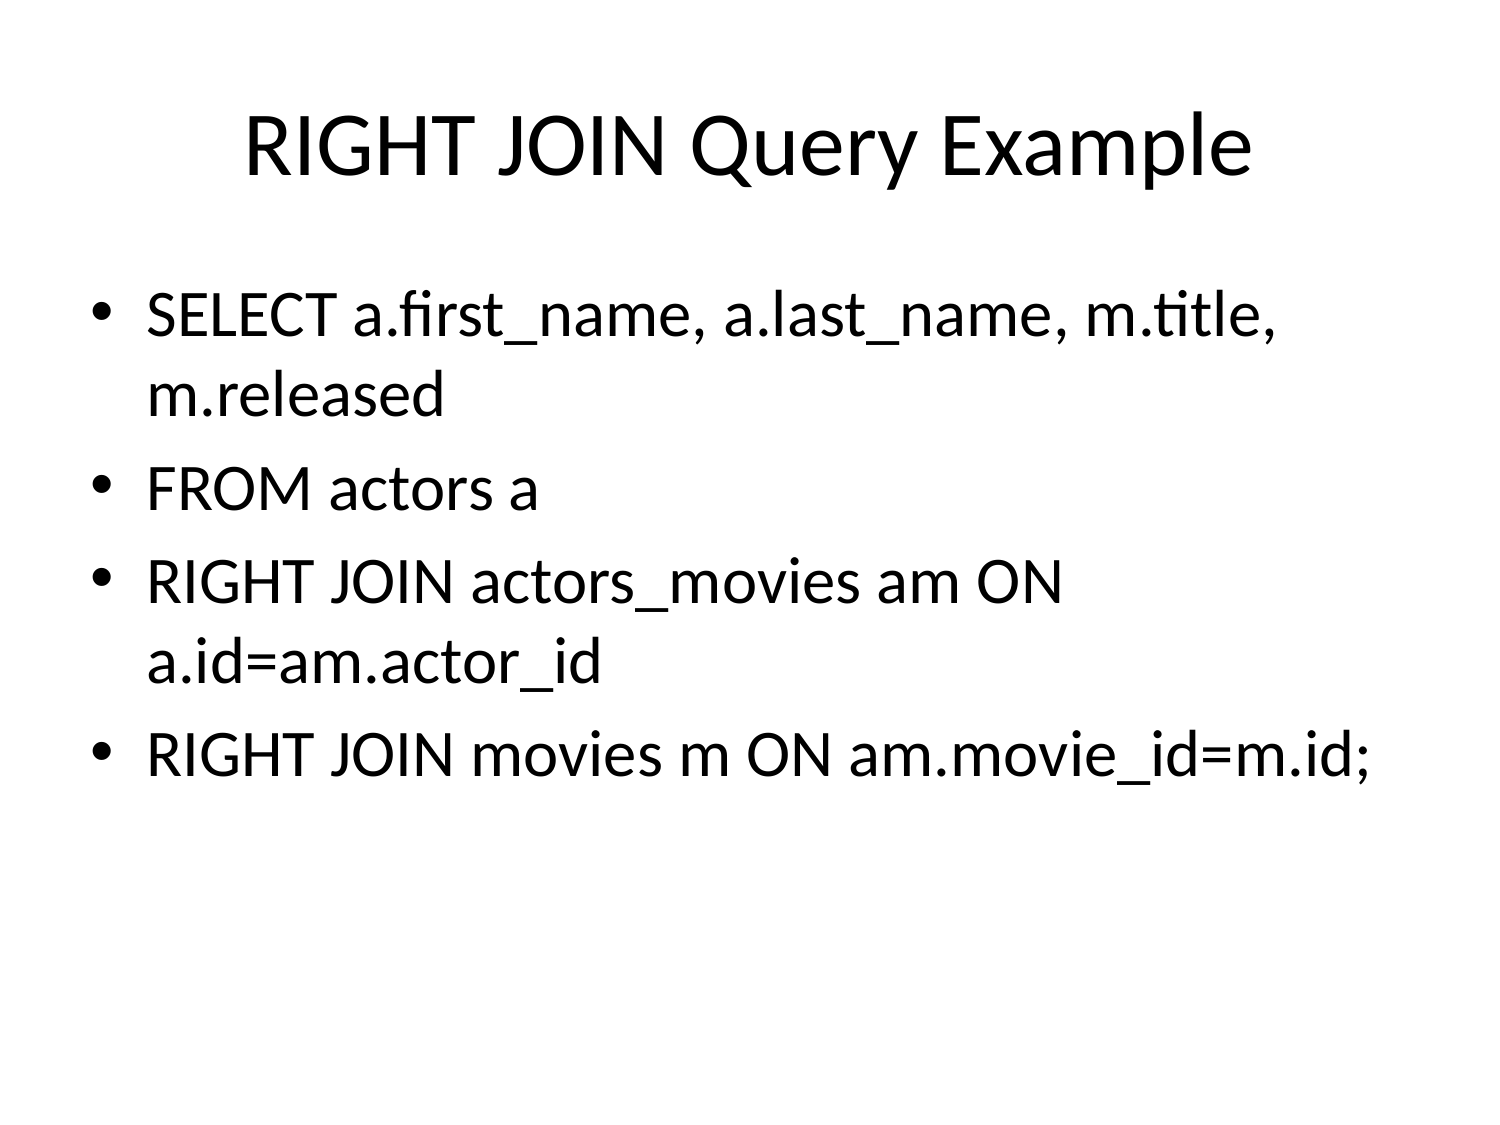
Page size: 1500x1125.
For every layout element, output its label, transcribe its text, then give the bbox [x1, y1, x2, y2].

list SELECT a.first_name, a.last_name, m.title, m.released FROM actors a RIGHT JOIN actors_movies am ON a.id=am.actor_id RIGHT JOIN movies m ON am.movie_id=m.id; [75, 262, 1425, 1005]
title RIGHT JOIN Query Example [75, 45, 1425, 233]
